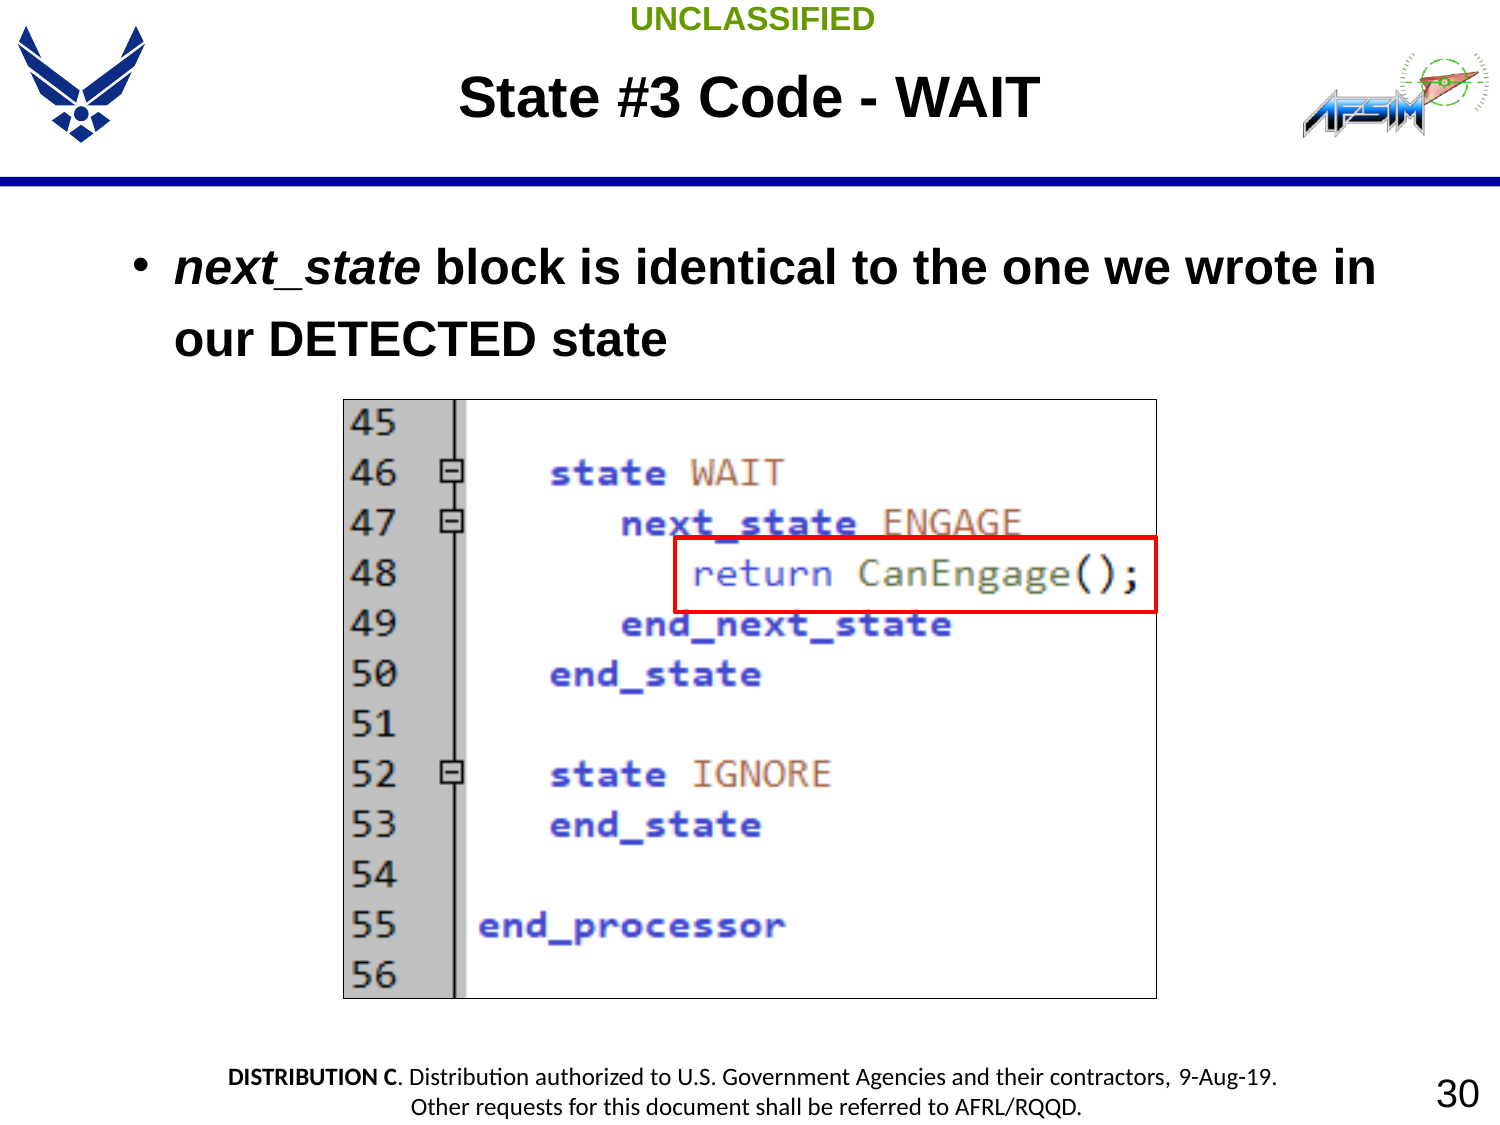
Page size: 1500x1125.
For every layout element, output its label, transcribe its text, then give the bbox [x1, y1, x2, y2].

title State #3 Code - WAIT [206, 0, 1294, 188]
list next_state block is identical to the one we wrote in our DETECTED state [75, 212, 1425, 955]
picture [343, 399, 1157, 999]
picture [1297, 42, 1500, 145]
